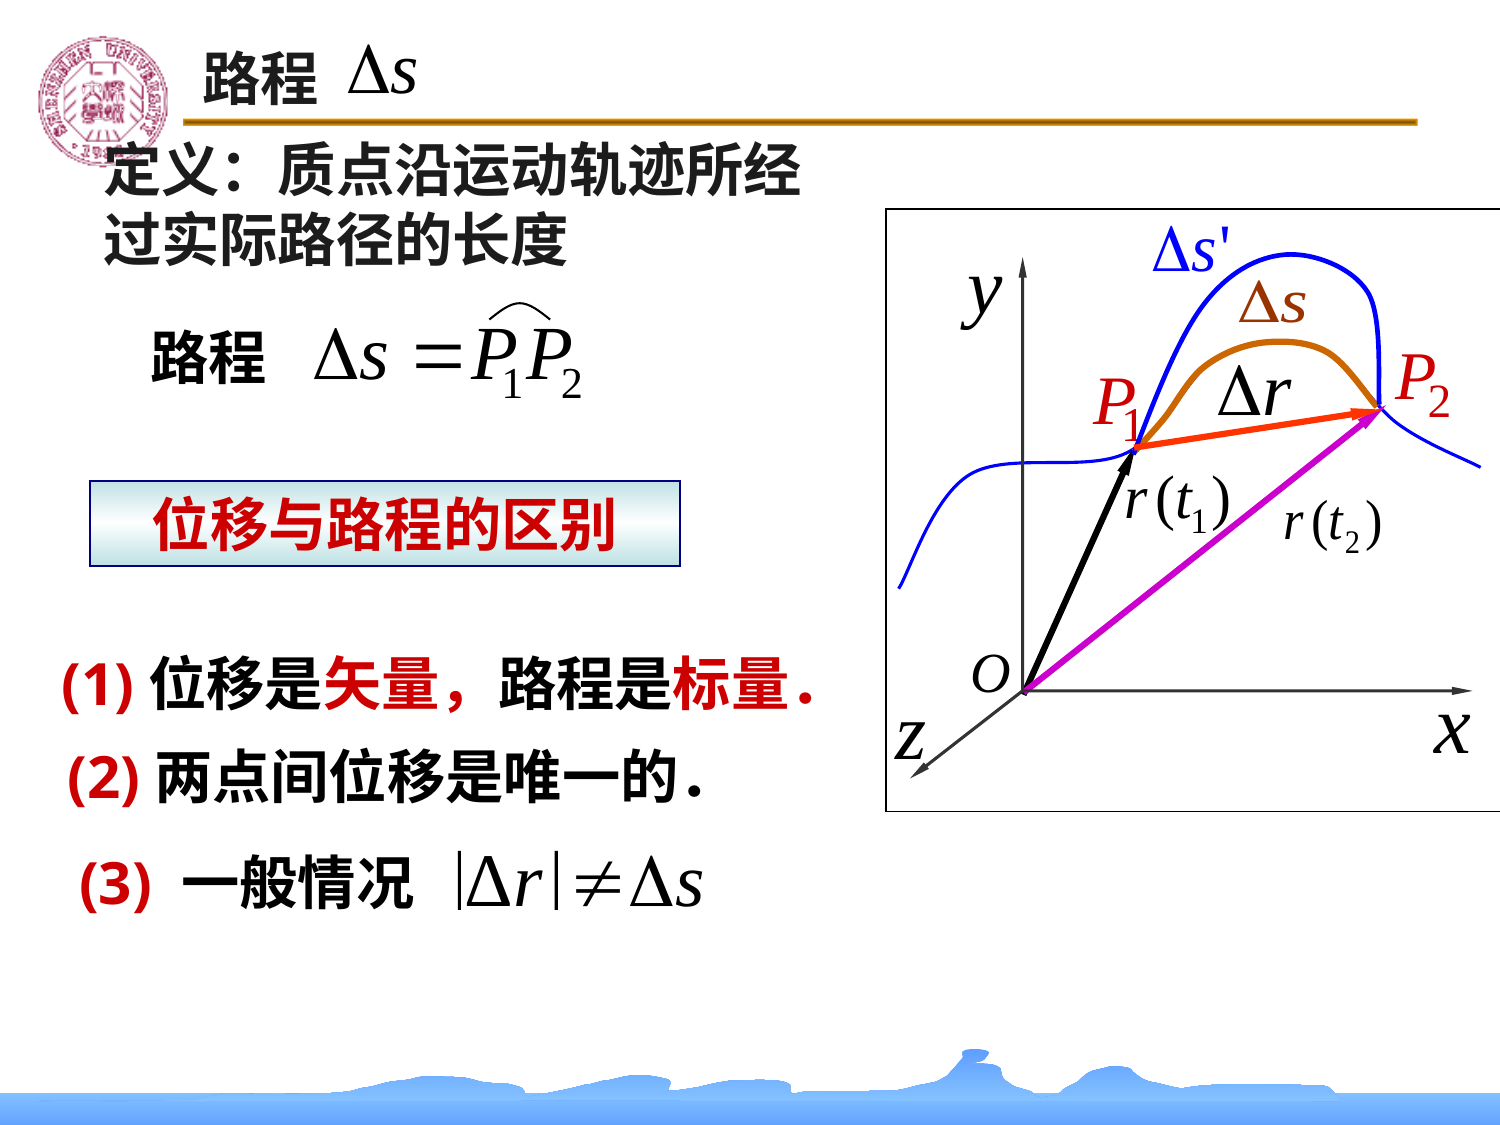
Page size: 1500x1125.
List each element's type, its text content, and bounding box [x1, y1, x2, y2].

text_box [64, 824, 857, 926]
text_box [1133, 346, 1383, 448]
picture [23, 23, 188, 176]
text_box 位移与路程的区别 [89, 481, 681, 566]
text_box (1)位移是矢量，路程是标量． [47, 625, 879, 724]
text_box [884, 256, 1482, 779]
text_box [339, 34, 428, 105]
text_box [886, 208, 1500, 812]
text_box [1133, 209, 1384, 347]
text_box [135, 302, 596, 418]
text_box (2)两点间位移是唯一的． [52, 719, 809, 818]
text_box 定义：质点沿运动轨迹所经过实际路径的长度 [88, 125, 851, 281]
text_box 路程 [187, 35, 766, 120]
